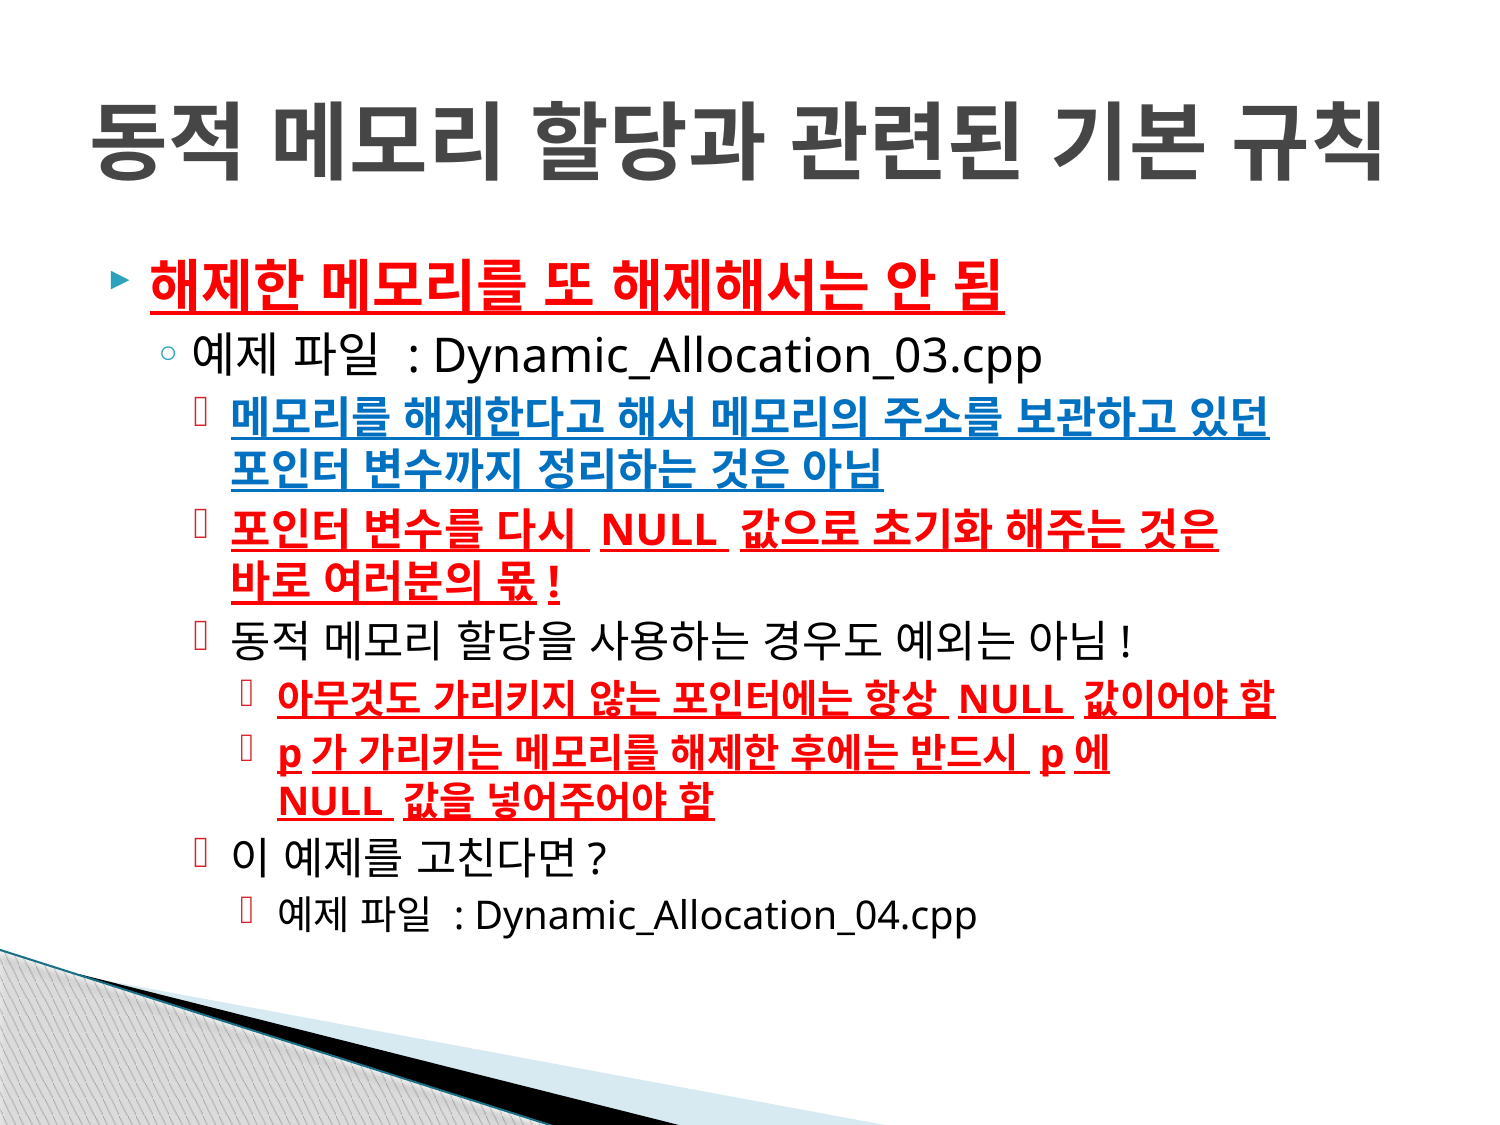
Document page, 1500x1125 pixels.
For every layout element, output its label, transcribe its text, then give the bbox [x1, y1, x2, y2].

list 해제한 메모리를 또 해제해서는 안 됨 예제 파일 : Dynamic_Allocation_03.cpp 메모리를 해제한다고 해서 메모리의 주소를 보관하고 있던 포인터 변수까지 정리하는 것은 아님 포인터 변수를 다시 NULL 값으로 초기화 해주는 것은 바로 여러분의 몫! 동적 메모리 할당을 사용하는 경우도 예외는 아님! 아무것도 가리키지 않는 포인터에는 항상 NULL 값이어야 함 p가 가리키는 메모리를 해제한 후에는 반드시 p에 NULL 값을 넣어주어야 함 이 예제를 고친다면? 예제 파일 : Dynamic_Allocation_04.cpp [75, 243, 1425, 986]
title 동적 메모리 할당과 관련된 기본 규칙 [75, 45, 1425, 233]
